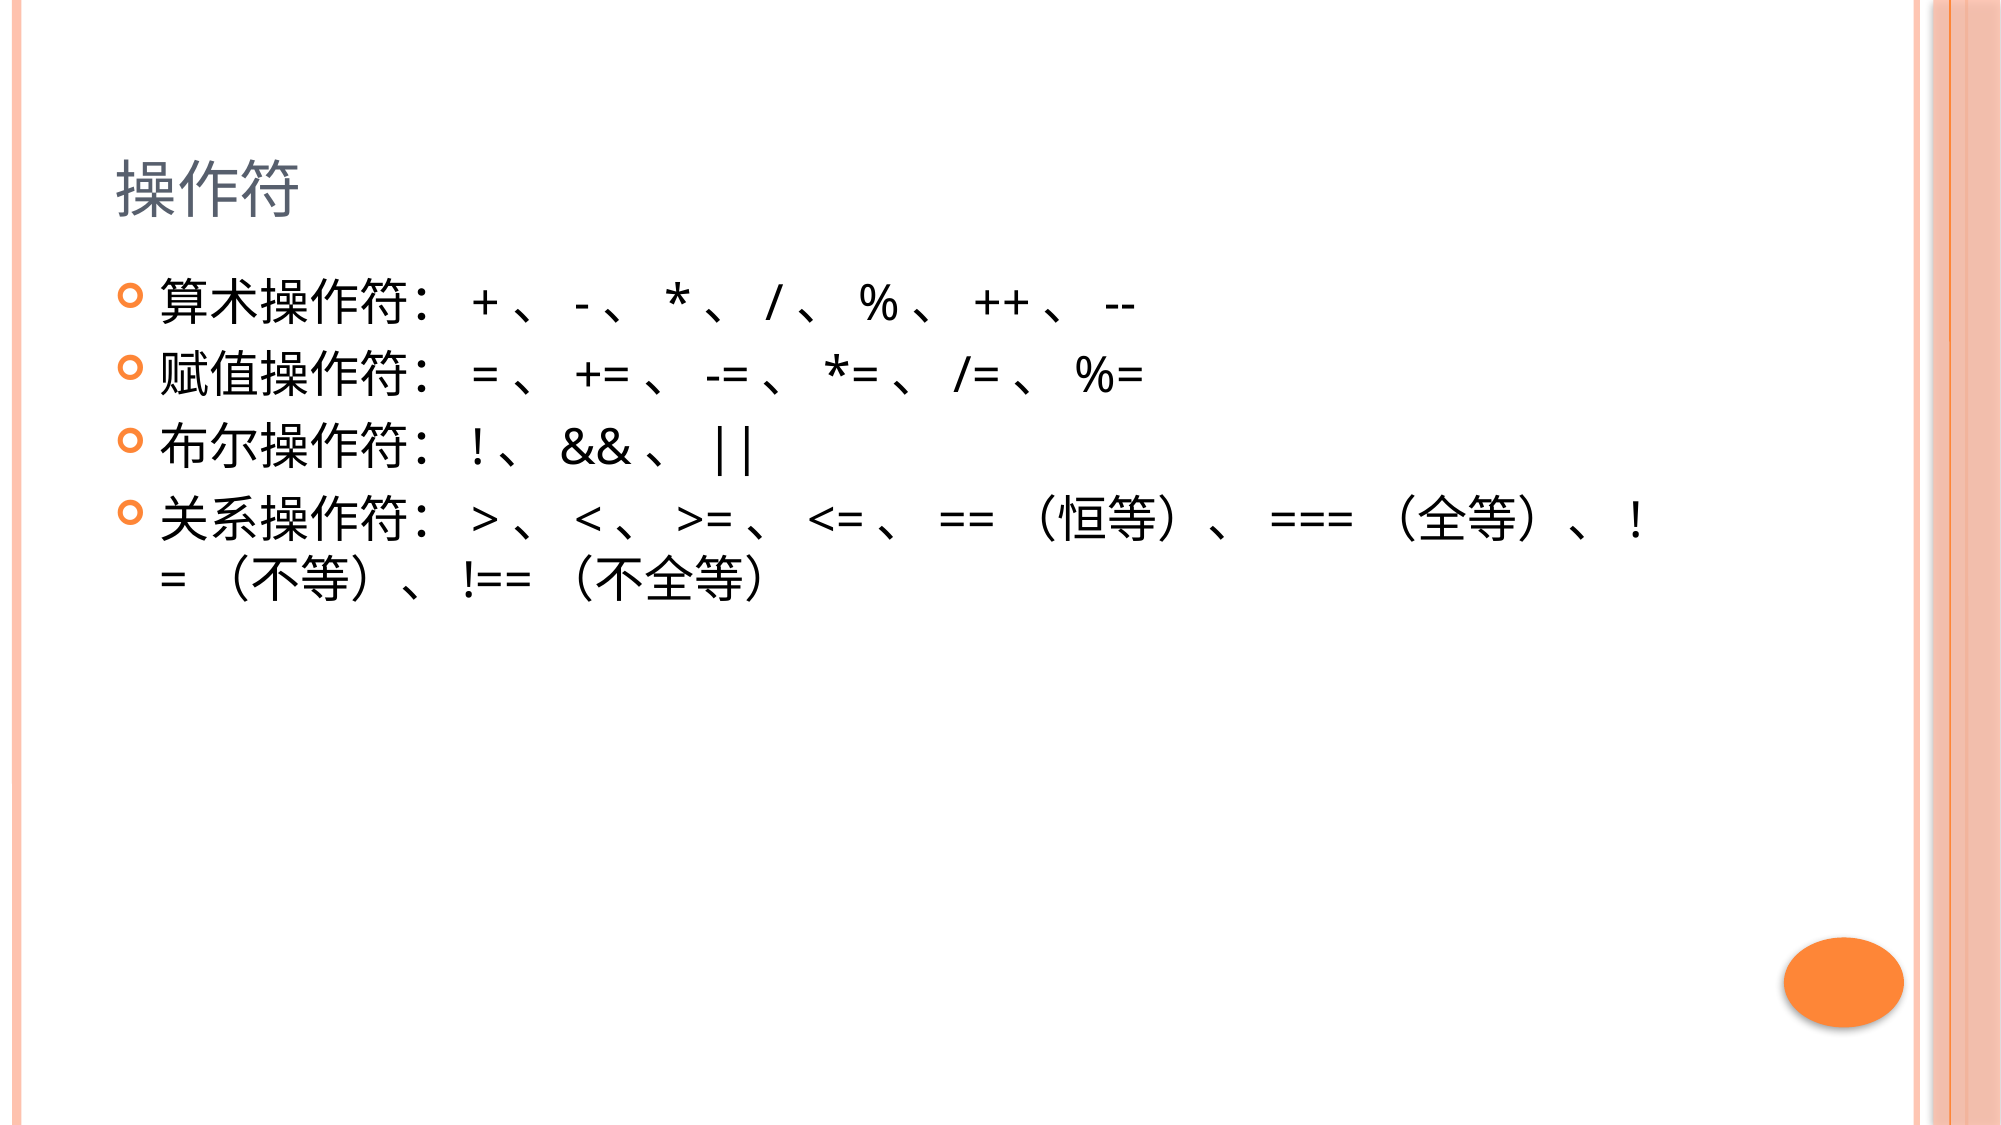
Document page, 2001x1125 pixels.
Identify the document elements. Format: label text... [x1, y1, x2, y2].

title 操作符 [99, 45, 1734, 233]
list 算术操作符：+、-、*、/、%、++、-- 赋值操作符：=、+=、-=、*=、/=、%= 布尔操作符：!、&&、|| 关系操作符：>、<、>=、<=、==（恒等）、===（全等）、!=（不等）、!==（不全等） [99, 262, 1734, 1062]
